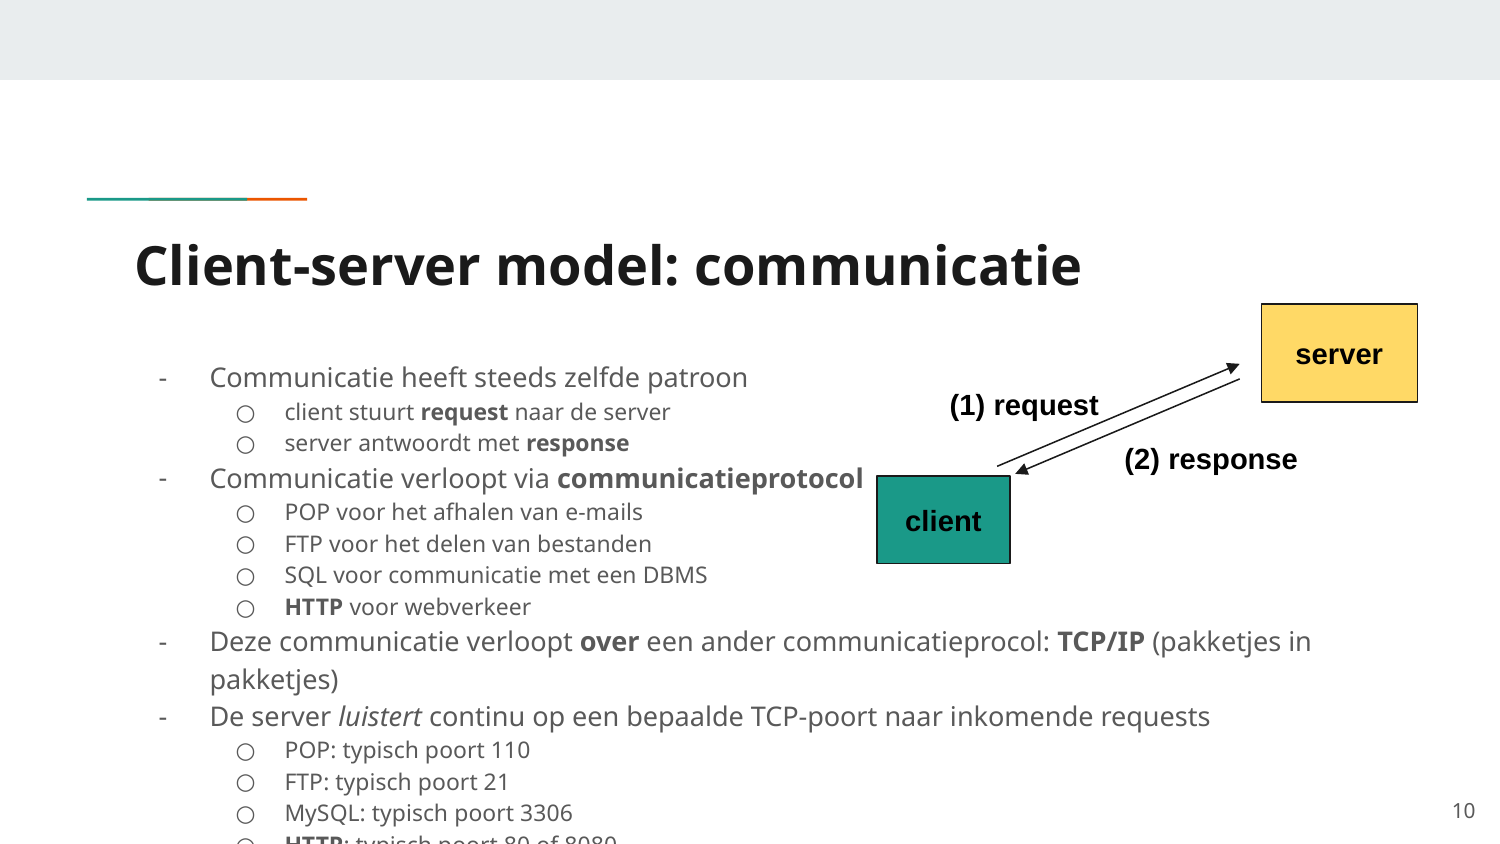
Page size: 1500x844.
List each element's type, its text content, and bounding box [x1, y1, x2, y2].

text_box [1014, 378, 1240, 475]
text_box (1) request [919, 371, 991, 459]
list Communicatie heeft steeds zelfde patroon client stuurt request naar de server server antwoordt met response Communicatie verloopt via communicatieprotocol POP voor het afhalen van e-mails FTP voor het delen van bestanden SQL voor communicatie met een DBMS HTTP voor webverkeer Deze communicatie verloopt over een ander communicatieprocol: TCP/IP (pakketjes in pakketjes) De server luistert continu op een bepaalde TCP-poort naar inkomende requests POP: typisch poort 110 FTP: typisch poort 21 MySQL: typisch poort 3306 HTTP: typisch poort 80 of 8080 [119, 341, 1381, 712]
text_box server [1261, 304, 1418, 402]
text_box client [876, 475, 1010, 564]
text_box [996, 363, 1240, 467]
text_box (2) response [1099, 425, 1324, 513]
slide_number ‹#› [1400, 779, 1491, 844]
title Client-server model: communicatie [119, 216, 1381, 305]
